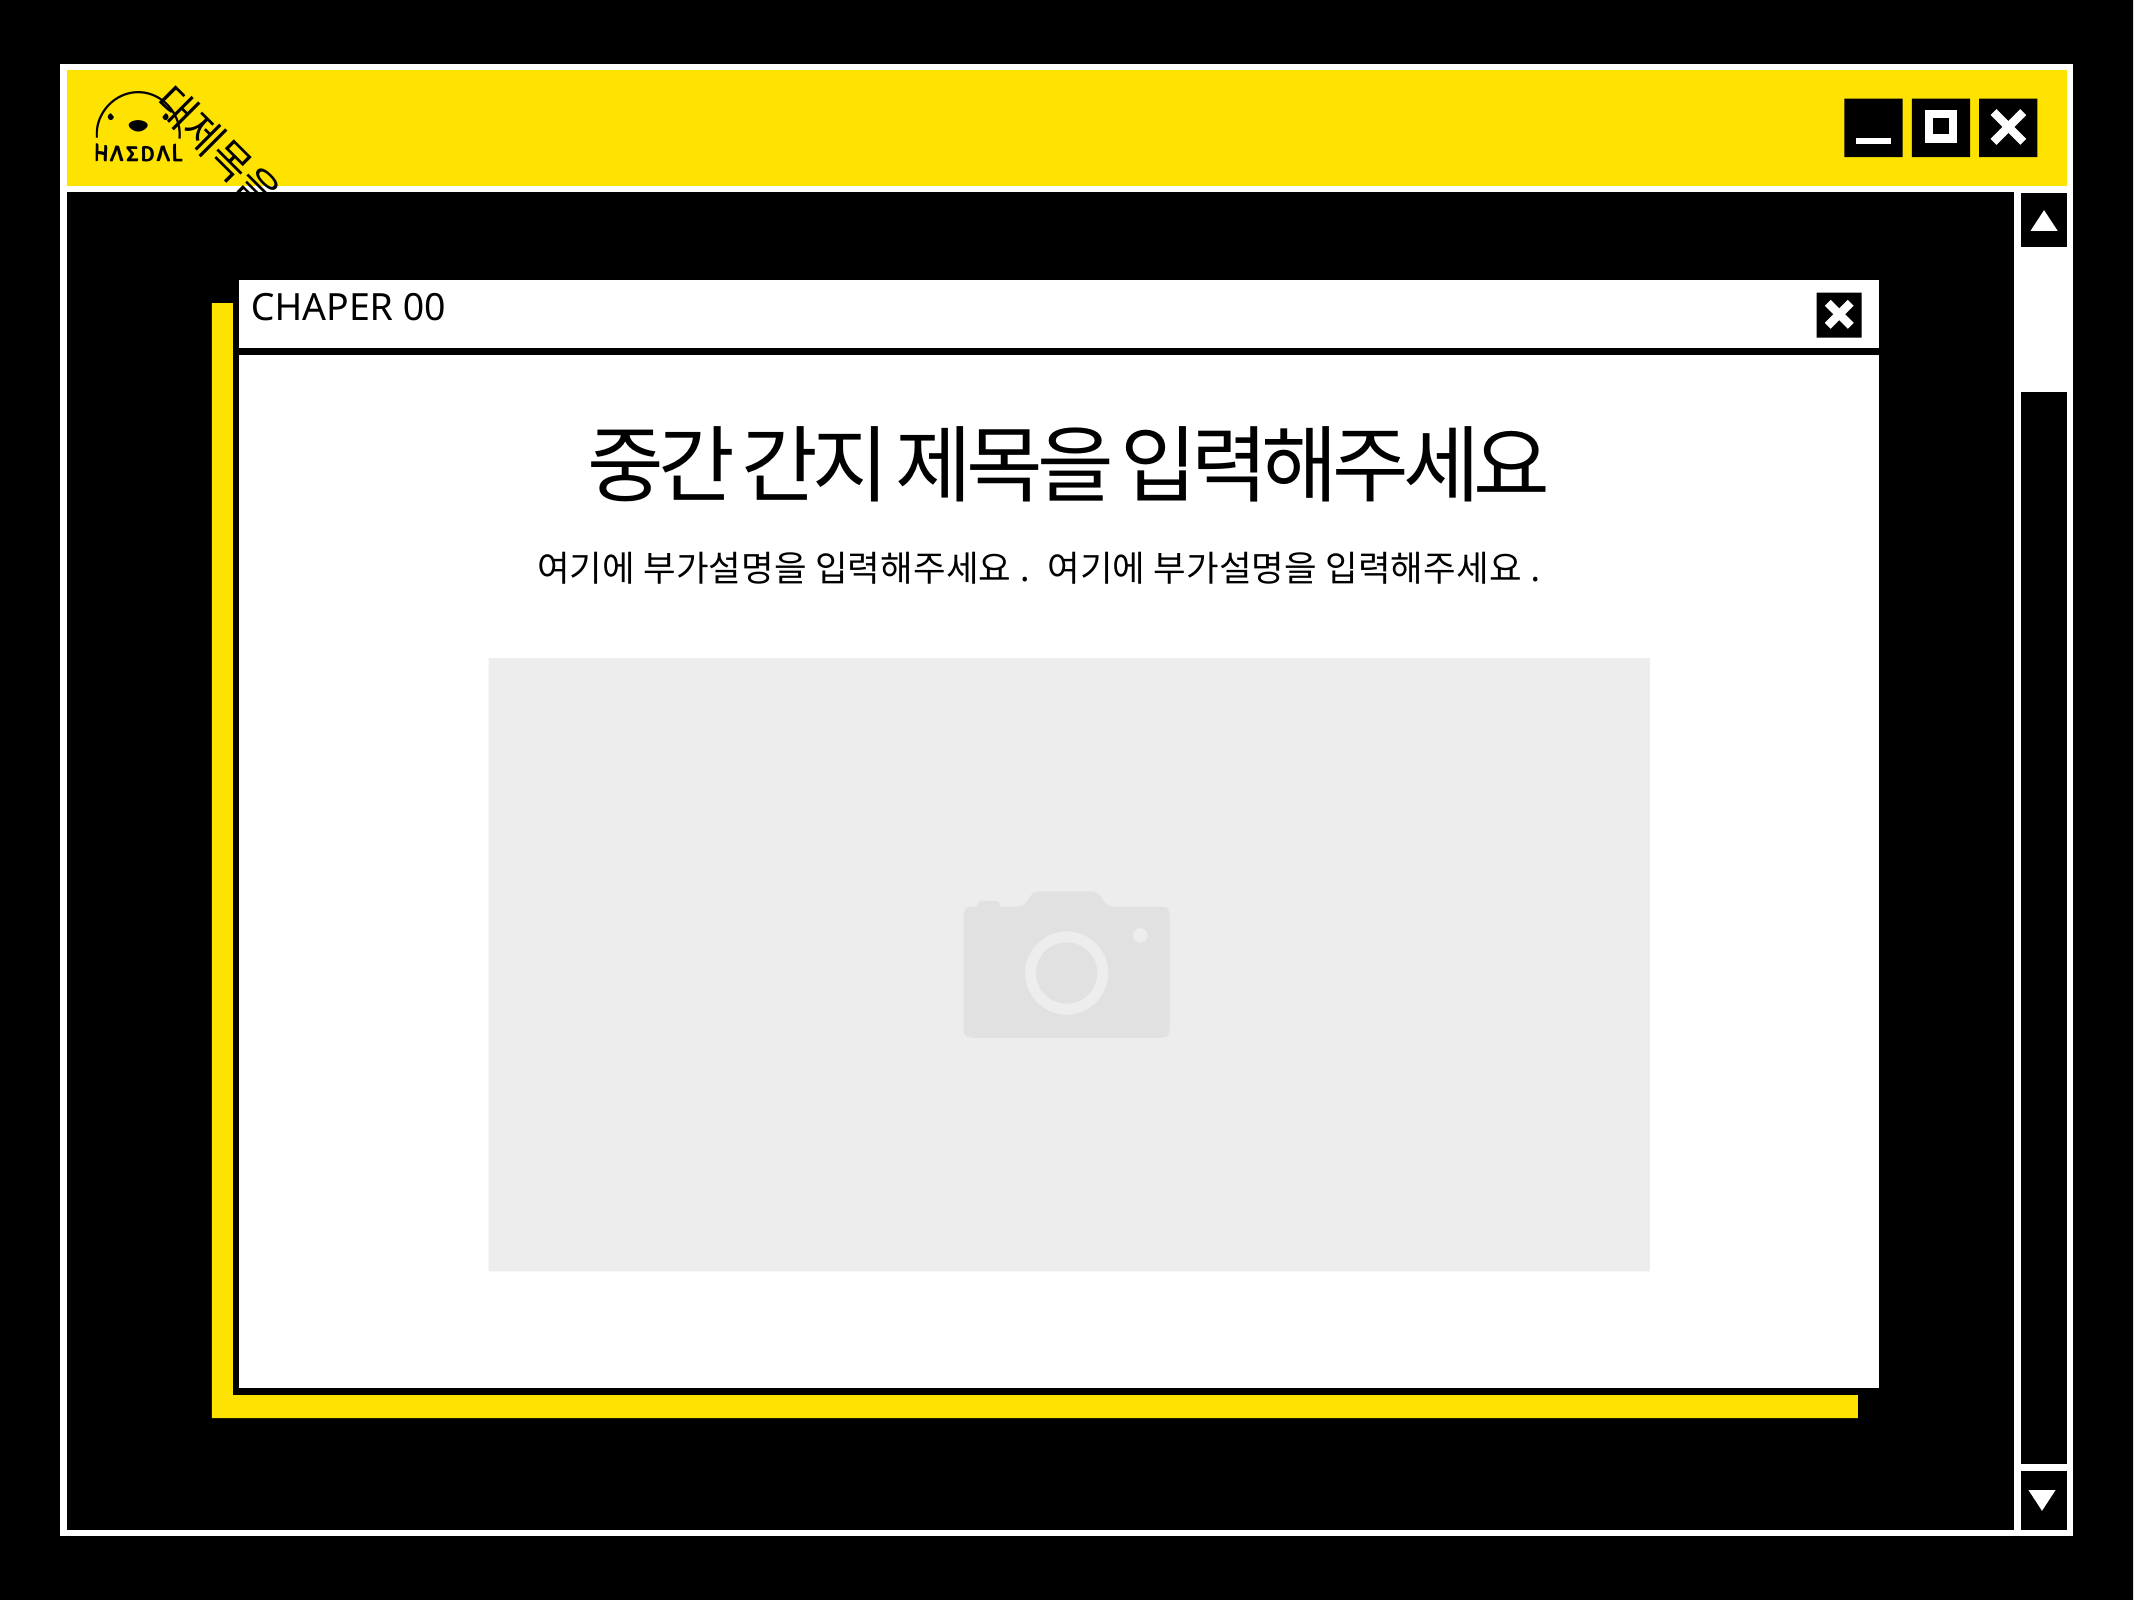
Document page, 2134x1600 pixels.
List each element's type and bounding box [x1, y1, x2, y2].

text_box [0, 0, 2134, 1600]
text_box [488, 657, 1651, 1272]
text_box [211, 276, 1883, 1419]
text_box [63, 66, 2072, 1534]
